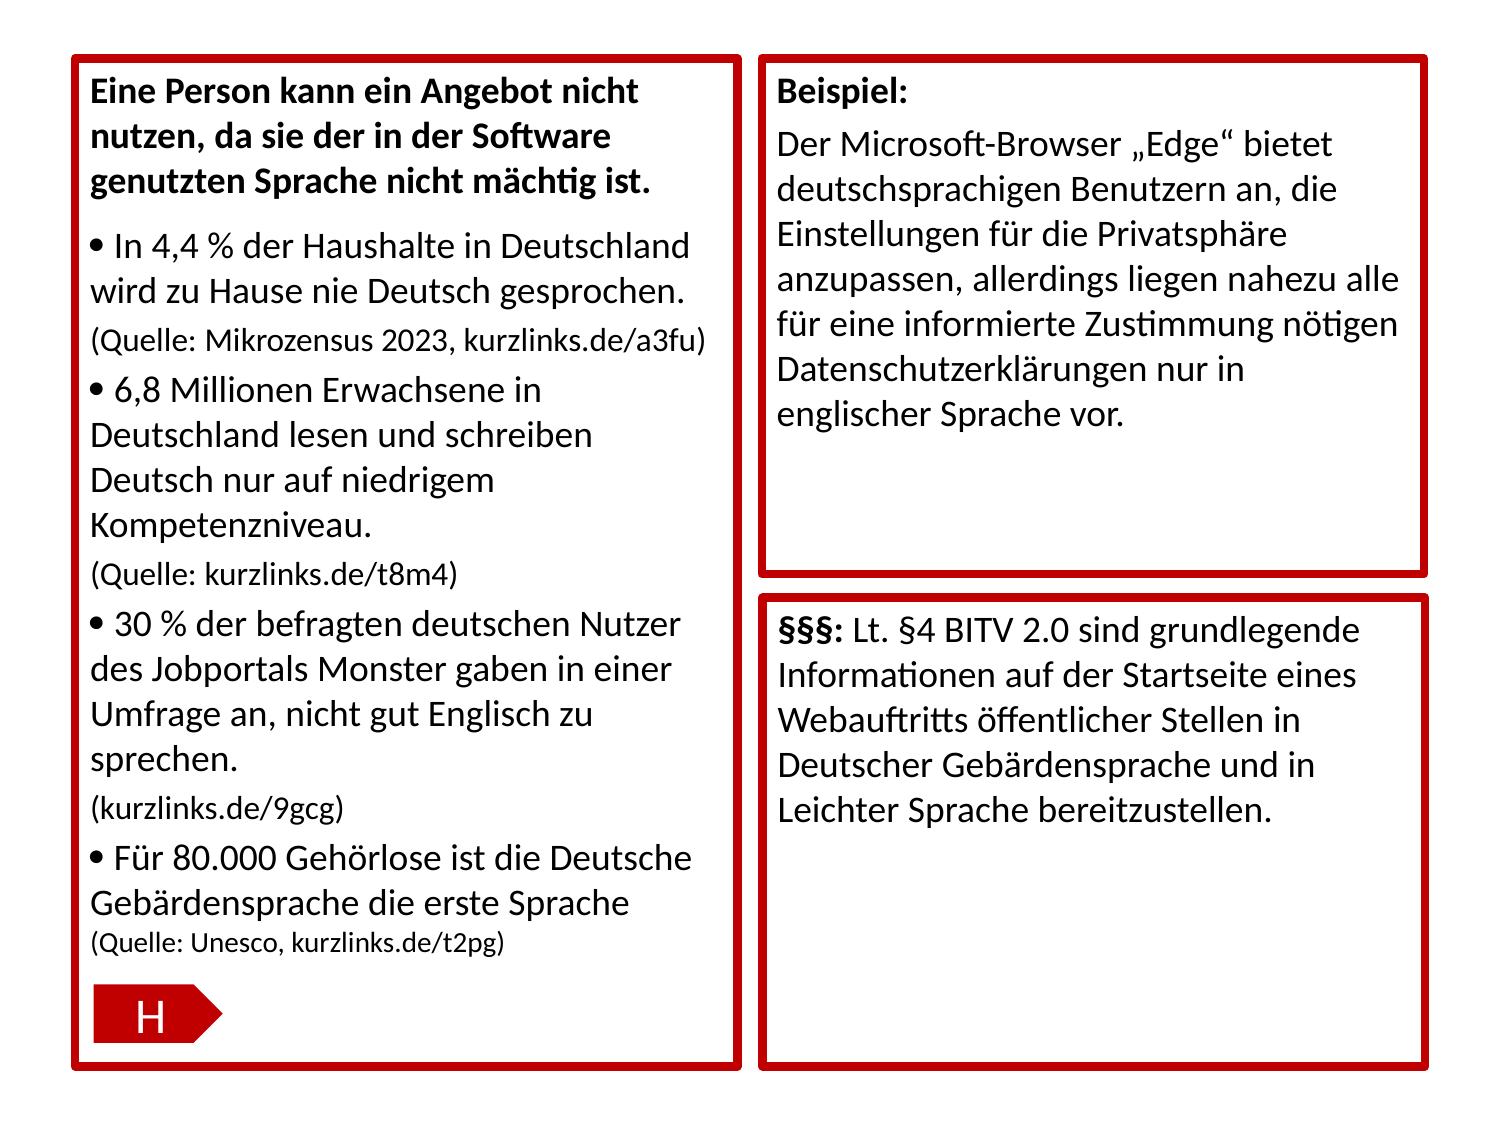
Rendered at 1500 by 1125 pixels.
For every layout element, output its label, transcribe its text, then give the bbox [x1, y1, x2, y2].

text_box H [91, 982, 225, 1046]
list Eine Person kann ein Angebot nicht nutzen, da sie der in der Software genutzten Sprache nicht mächtig ist.  In 4,4 % der Haushalte in Deutschland wird zu Hause nie Deutsch gesprochen. (Quelle: Mikrozensus 2023, kurzlinks.de/a3fu)  6,8 Millionen Erwachsene in Deutschland lesen und schreiben Deutsch nur auf niedrigem Kompetenzniveau. (Quelle: kurzlinks.de/t8m4)  30 % der befragten deutschen Nutzer des Jobportals Monster gaben in einer Umfrage an, nicht gut Englisch zu sprechen. (kurzlinks.de/9gcg)  Für 80.000 Gehörlose ist die Deutsche Gebärdensprache die erste Sprache (Quelle: Unesco, kurzlinks.de/t2pg) [75, 58, 738, 1067]
list Beispiel: Der Microsoft-Browser „Edge“ bietet deutschsprachigen Benutzern an, die Einstellungen für die Privatsphäre anzupassen, allerdings liegen nahezu alle für eine informierte Zustimmung nötigen Datenschutzerklärungen nur in englischer Sprache vor. [761, 58, 1425, 575]
list §§§: Lt. §4 BITV 2.0 sind grundlegende Informationen auf der Startseite eines Webauftritts öffentlicher Stellen in Deutscher Gebärdensprache und in Leichter Sprache bereitzustellen. [762, 597, 1425, 1067]
